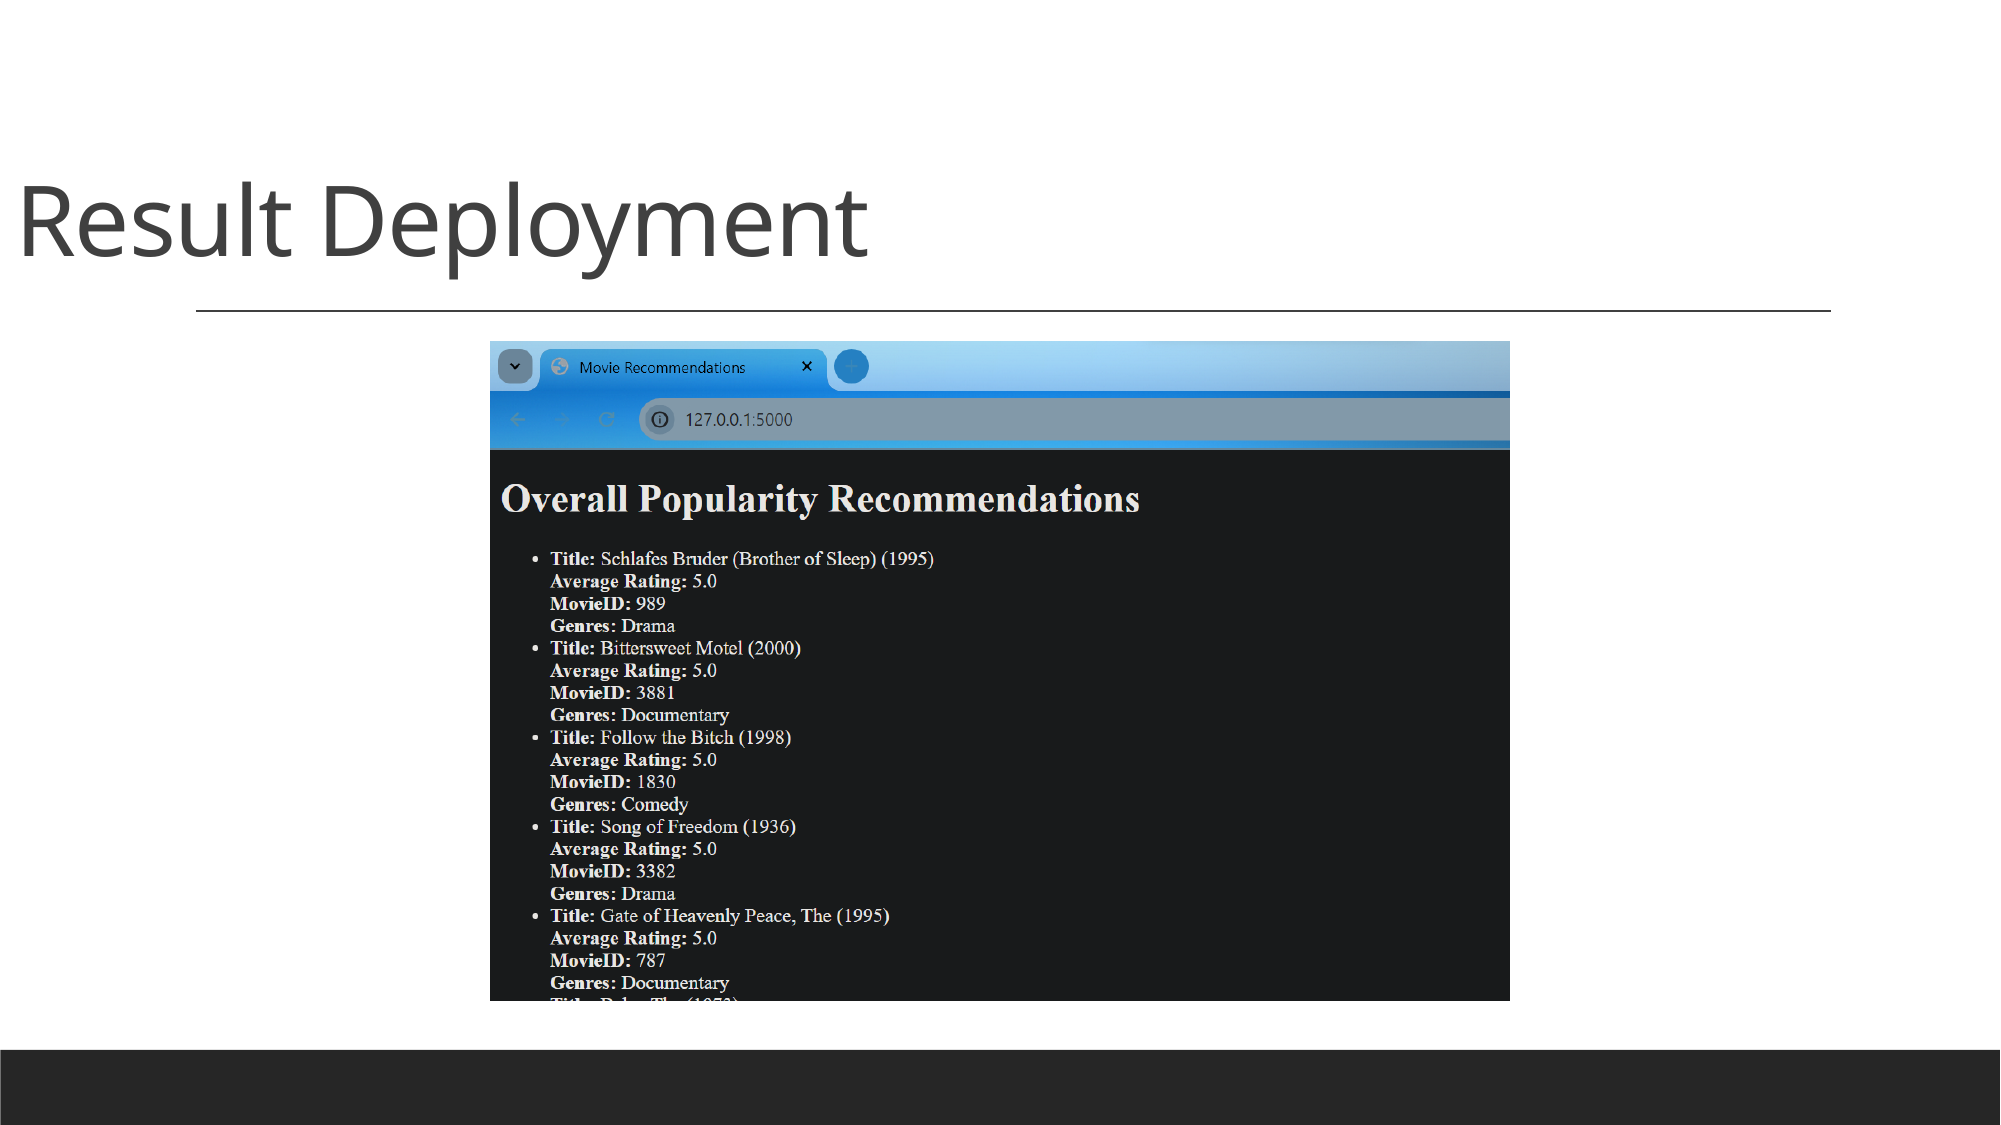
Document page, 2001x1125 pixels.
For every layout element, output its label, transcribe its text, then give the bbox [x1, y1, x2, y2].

picture [489, 341, 1511, 1001]
title Result Deployment [0, 47, 1830, 285]
